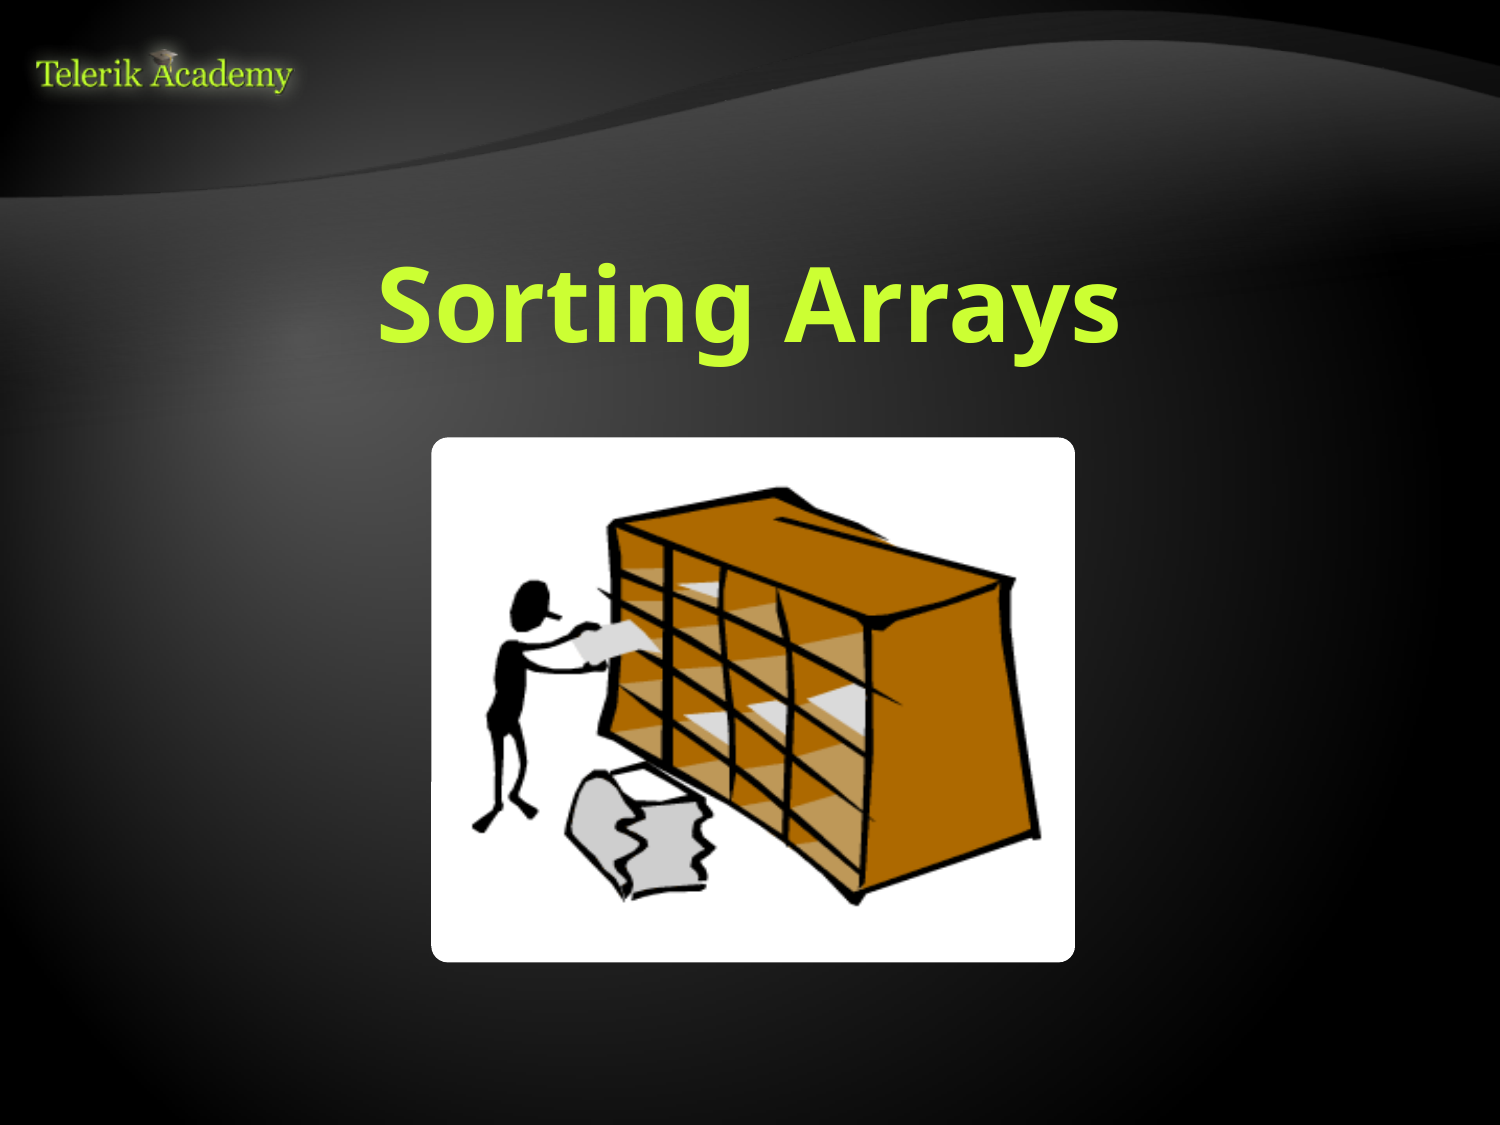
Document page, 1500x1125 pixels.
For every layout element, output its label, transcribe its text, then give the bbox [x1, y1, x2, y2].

title Sorting Arrays [237, 237, 1263, 350]
picture [0, 0, 1500, 1125]
